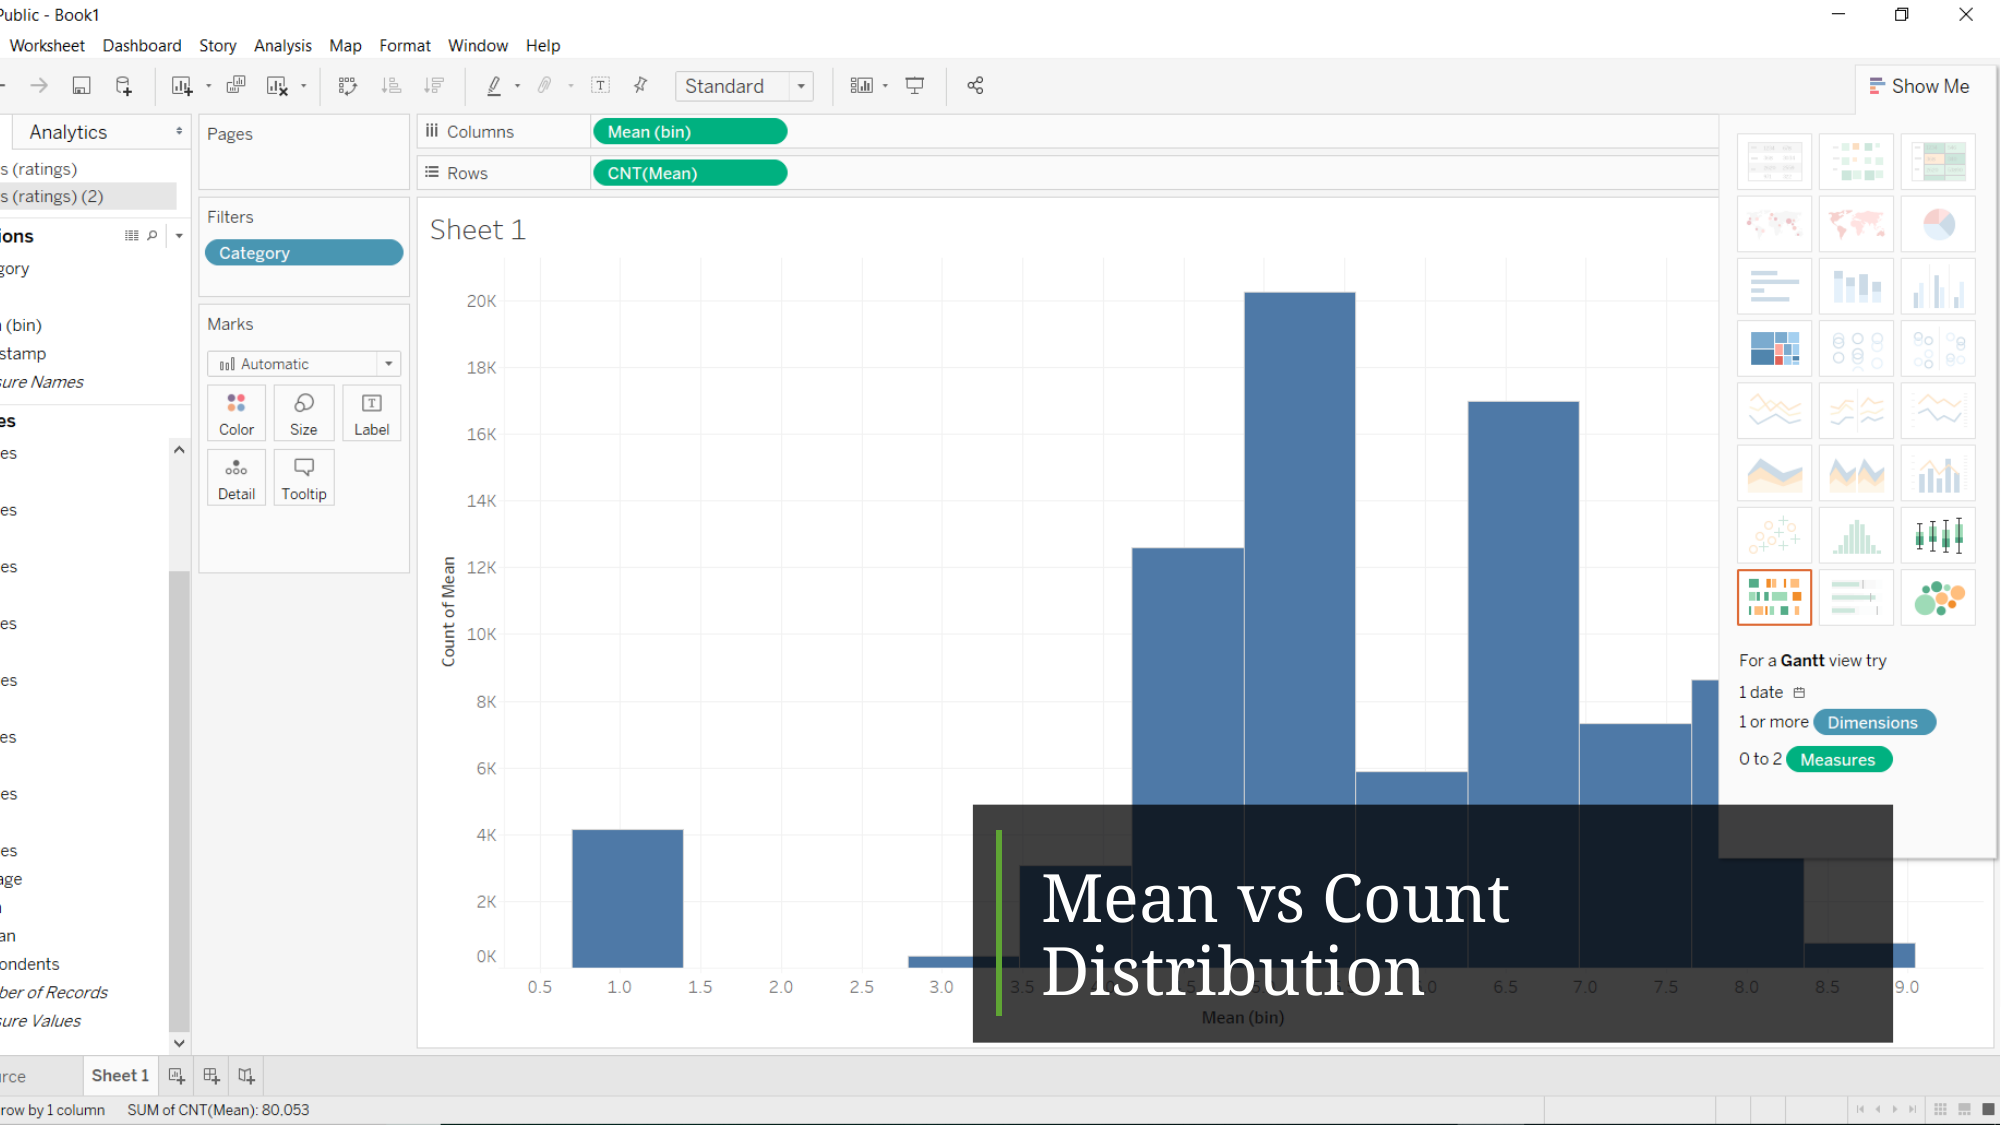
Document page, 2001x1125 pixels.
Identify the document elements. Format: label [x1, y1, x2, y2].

list [0, 0, 2000, 1125]
